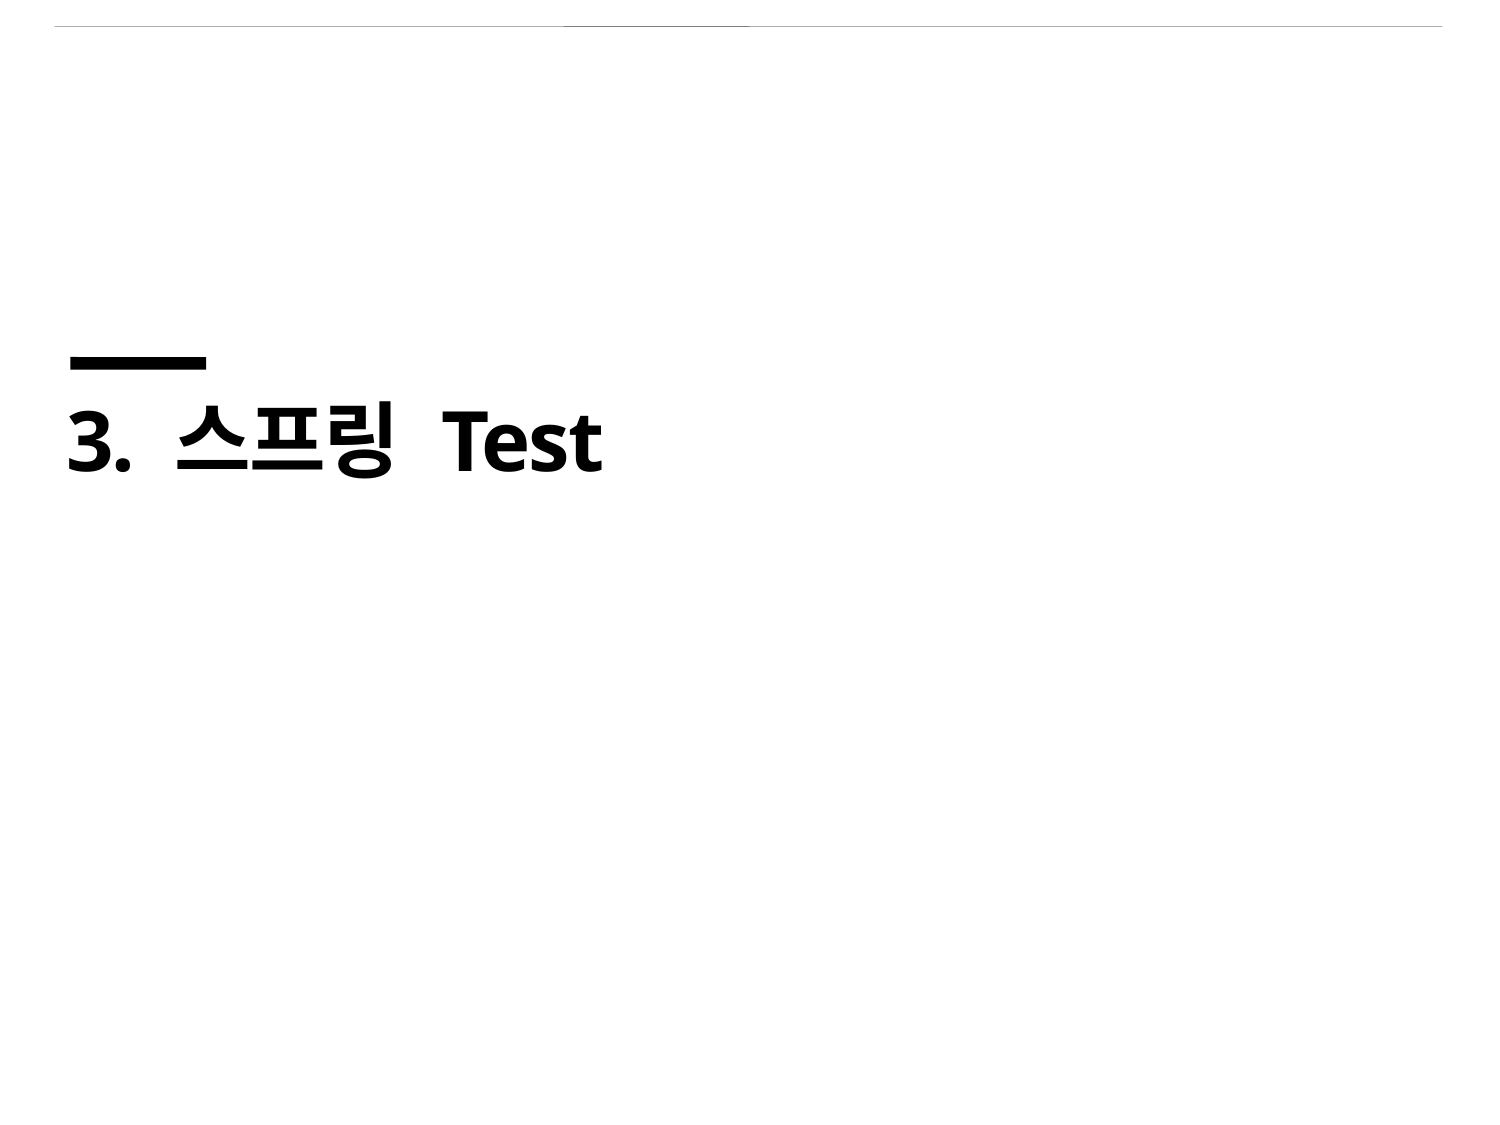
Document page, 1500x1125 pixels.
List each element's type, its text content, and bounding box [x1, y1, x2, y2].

text_box 3. 스프링 Test [51, 384, 1212, 496]
